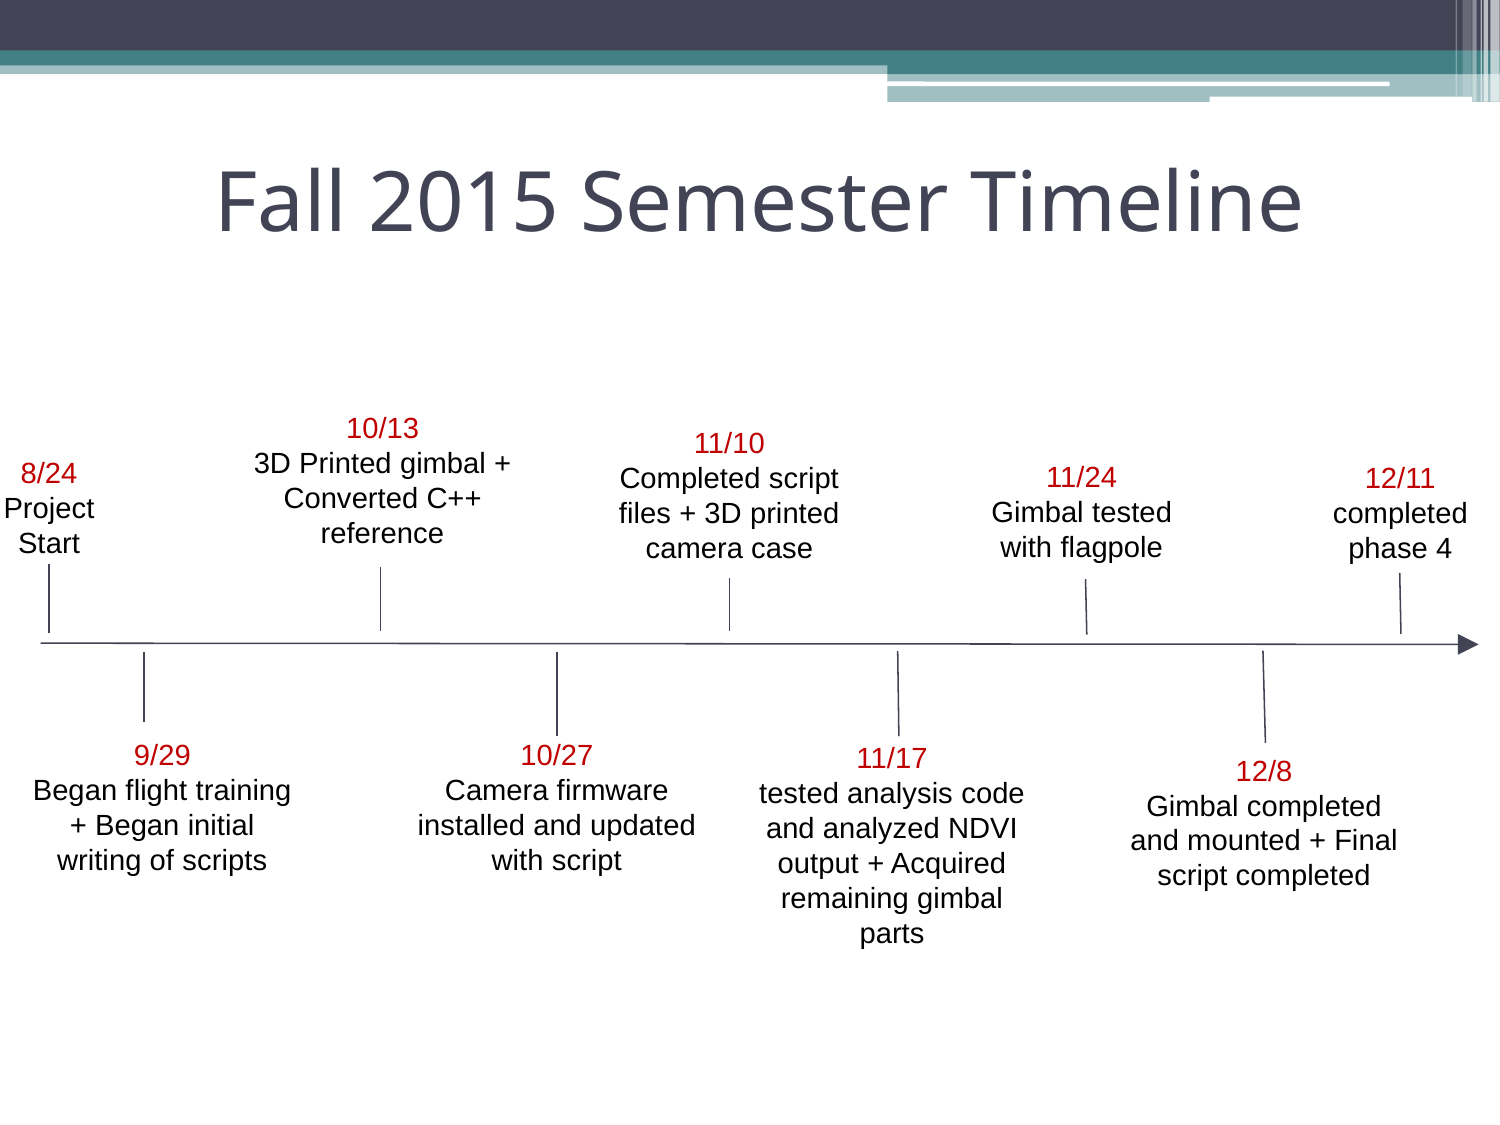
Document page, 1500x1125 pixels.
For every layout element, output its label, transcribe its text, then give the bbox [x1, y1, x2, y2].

text_box 12/8 Gimbal completed and mounted + Final script completed [1113, 736, 1415, 945]
text_box 11/10 Completed script files + 3D printed camera case [602, 409, 857, 544]
text_box 8/24 Project Start [0, 439, 130, 595]
title Fall 2015 Semester Timeline [83, 110, 1459, 286]
text_box 10/13 3D Printed gimbal + Converted C++ reference [208, 394, 557, 590]
text_box 11/17 tested analysis code and analyzed NDVI output + Acquired remaining gimbal parts [729, 724, 1055, 957]
text_box 12/11 completed phase 4 [1306, 444, 1494, 589]
text_box 9/29 Began flight training + Began initial writing of scripts [11, 721, 313, 890]
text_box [1262, 650, 1266, 744]
text_box 11/24 Gimbal tested with flagpole [974, 443, 1190, 551]
text_box 10/27 Camera firmware installed and updated with script [394, 721, 720, 856]
